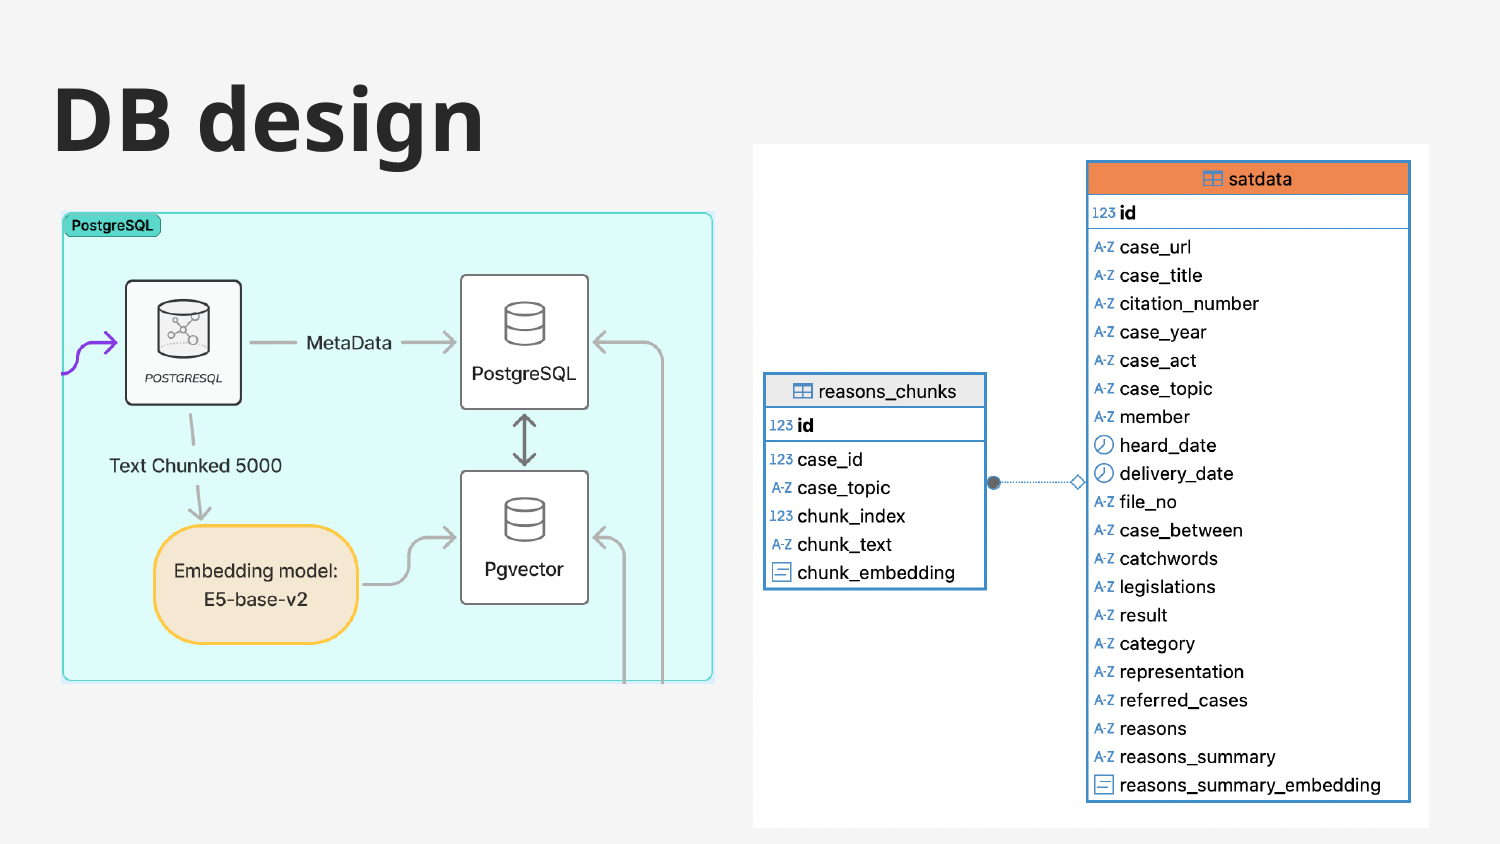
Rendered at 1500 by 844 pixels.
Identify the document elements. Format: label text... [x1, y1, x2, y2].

picture [752, 144, 1430, 828]
text_box DB design [50, 34, 1500, 169]
picture [61, 210, 715, 685]
